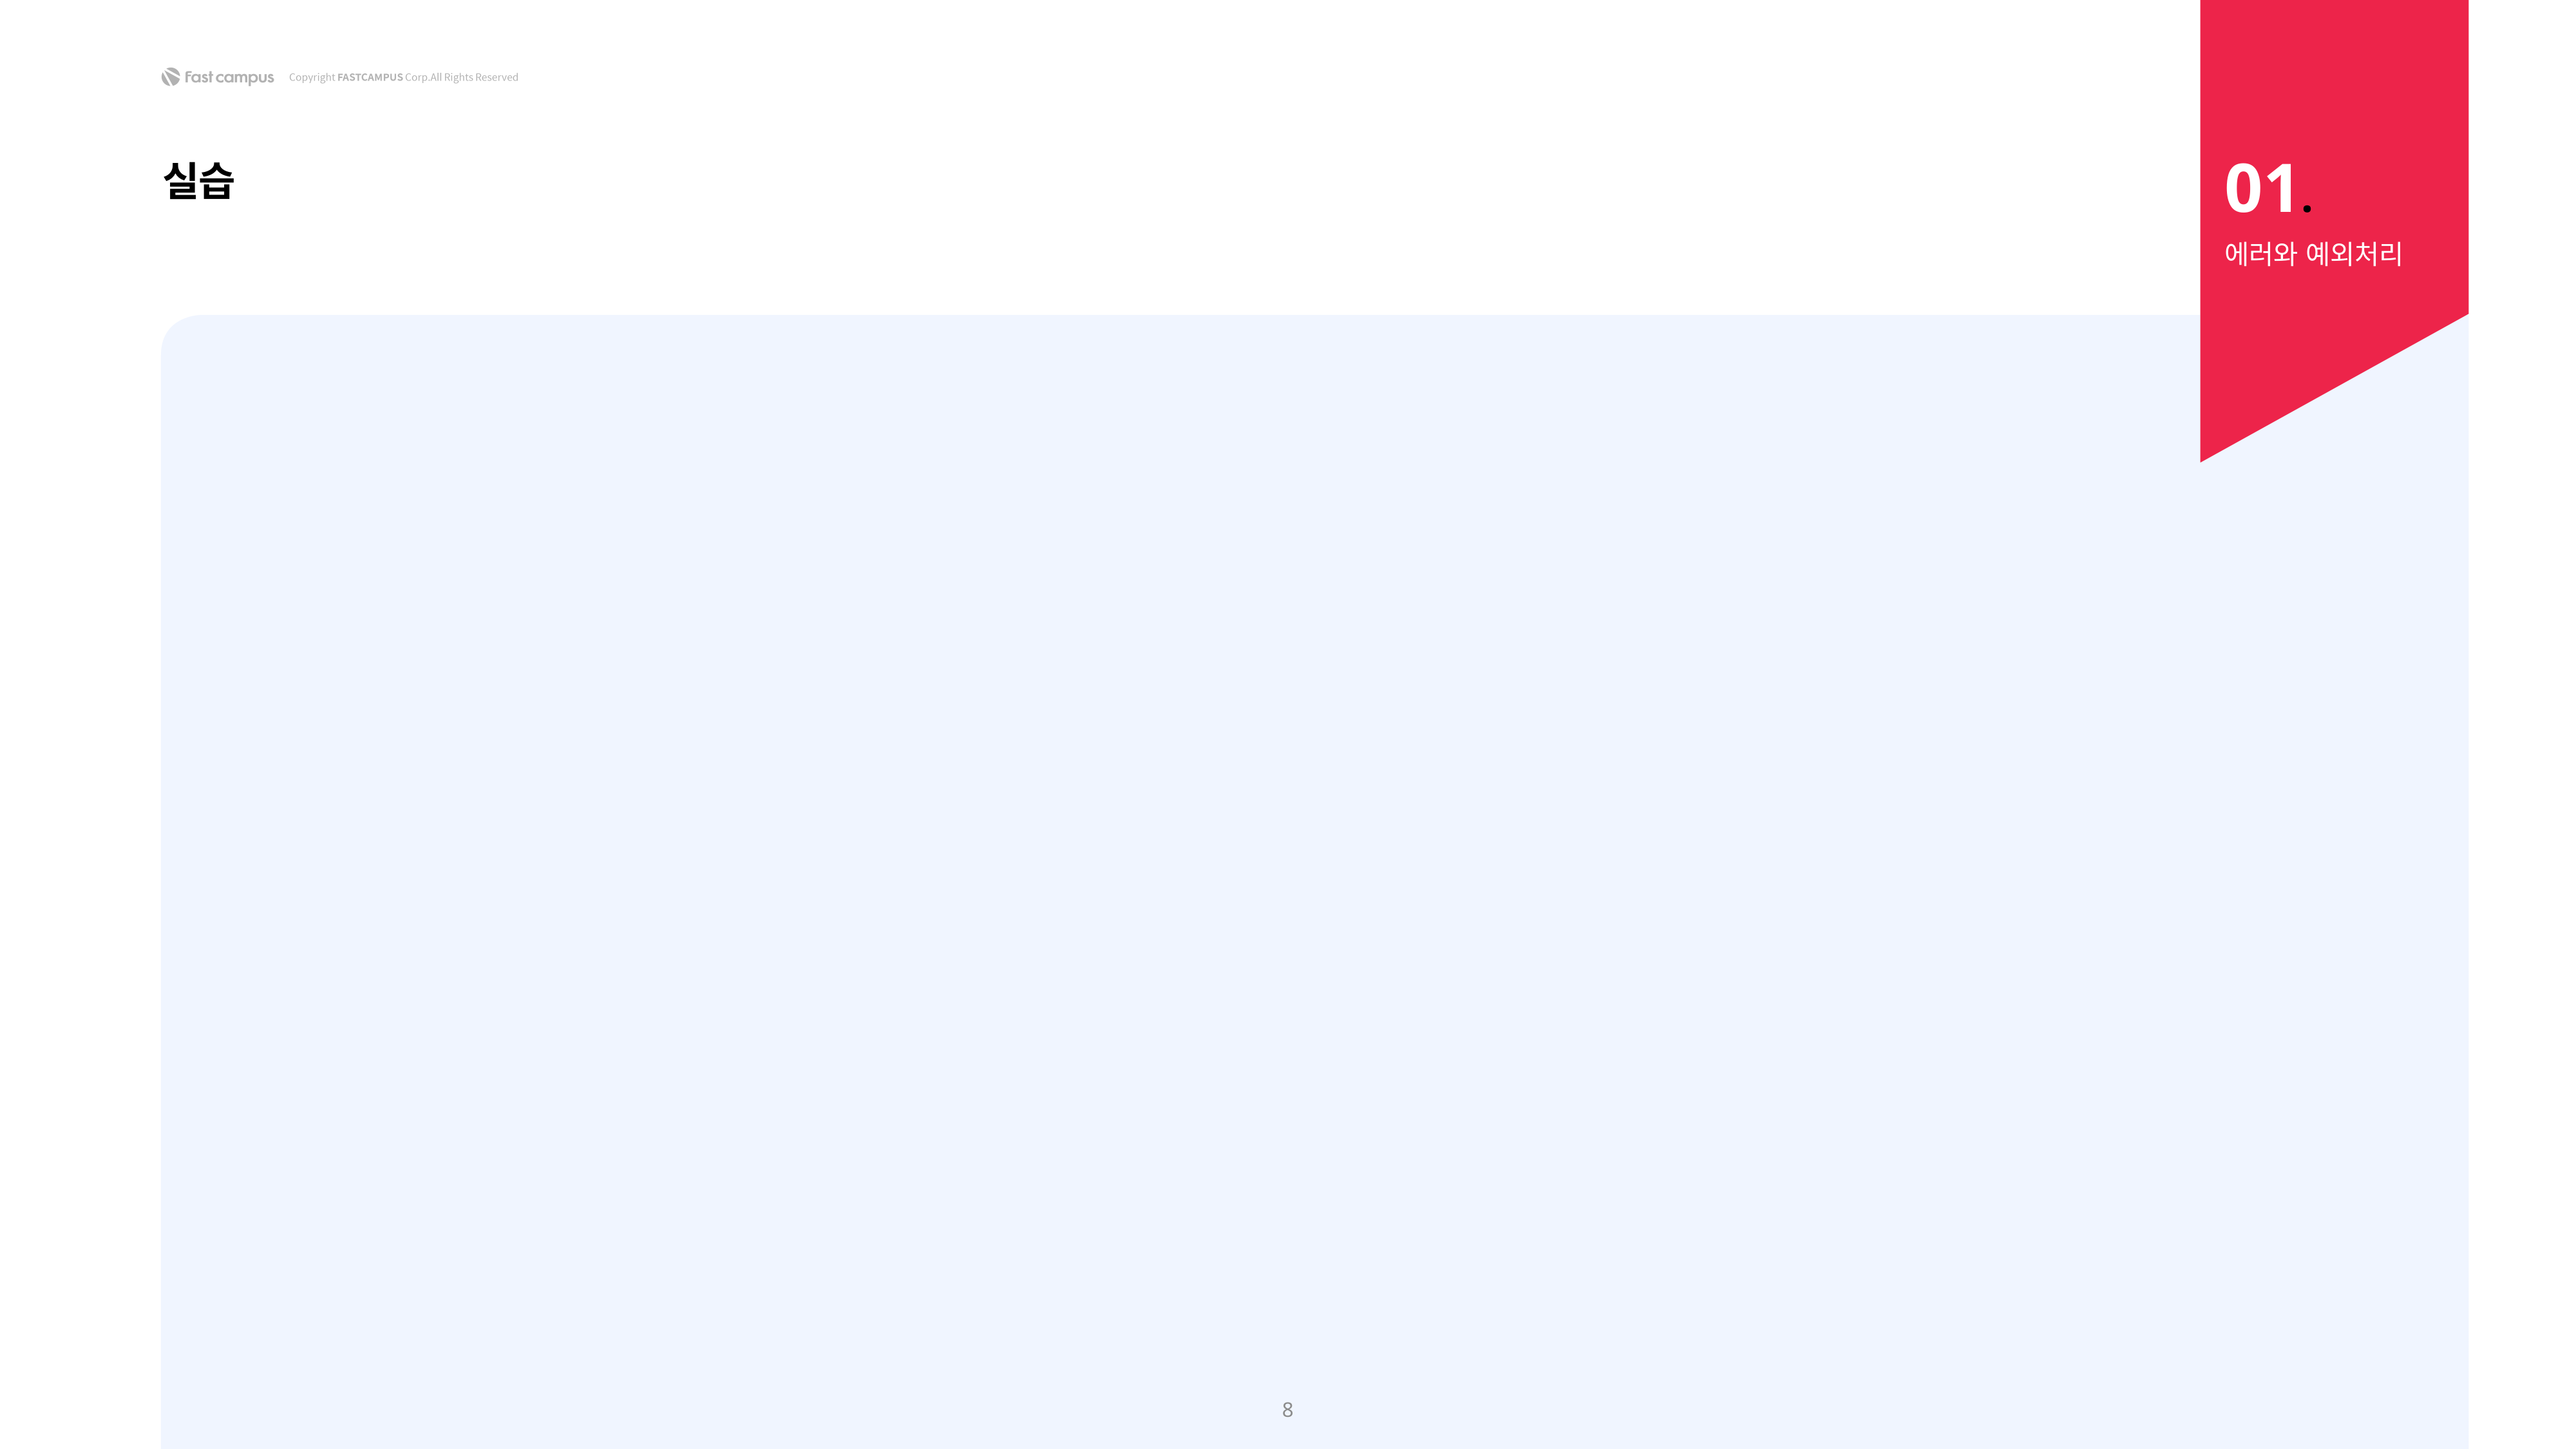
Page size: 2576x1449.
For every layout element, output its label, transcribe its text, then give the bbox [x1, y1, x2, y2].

text_box 실습 [160, 154, 631, 205]
text_box 에러와 예외처리 [2200, 232, 2469, 276]
text_box 01. [2200, 148, 2469, 232]
slide_number 8 [998, 1372, 1578, 1449]
picture [0, 0, 2576, 1449]
